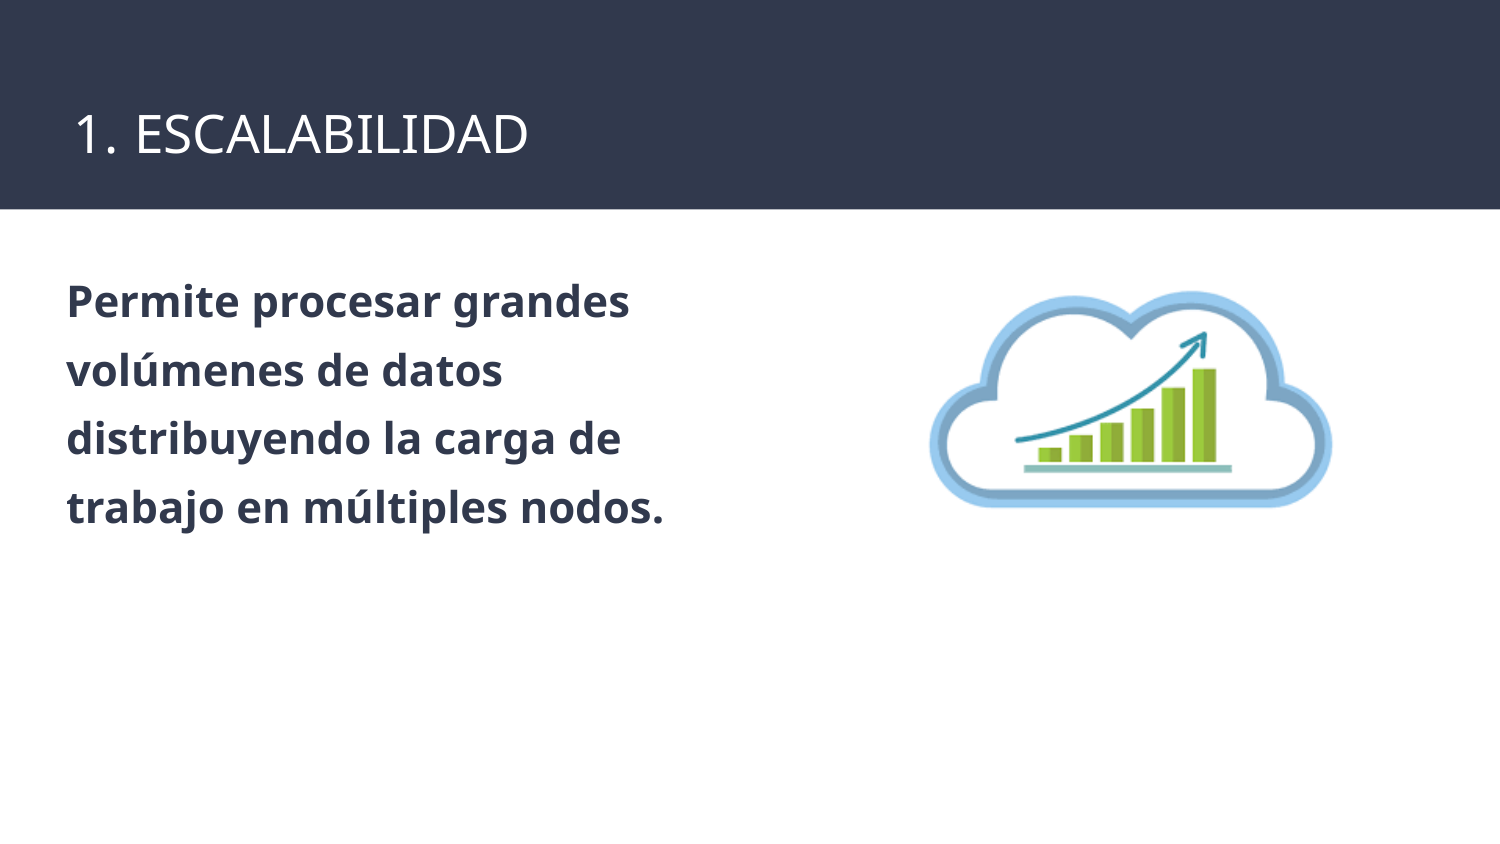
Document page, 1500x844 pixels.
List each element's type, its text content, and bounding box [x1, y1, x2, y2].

picture [902, 266, 1359, 536]
list Permite procesar grandes volúmenes de datos distribuyendo la carga de trabajo en múltiples nodos. [51, 247, 708, 752]
title ESCALABILIDAD [51, 82, 1449, 185]
